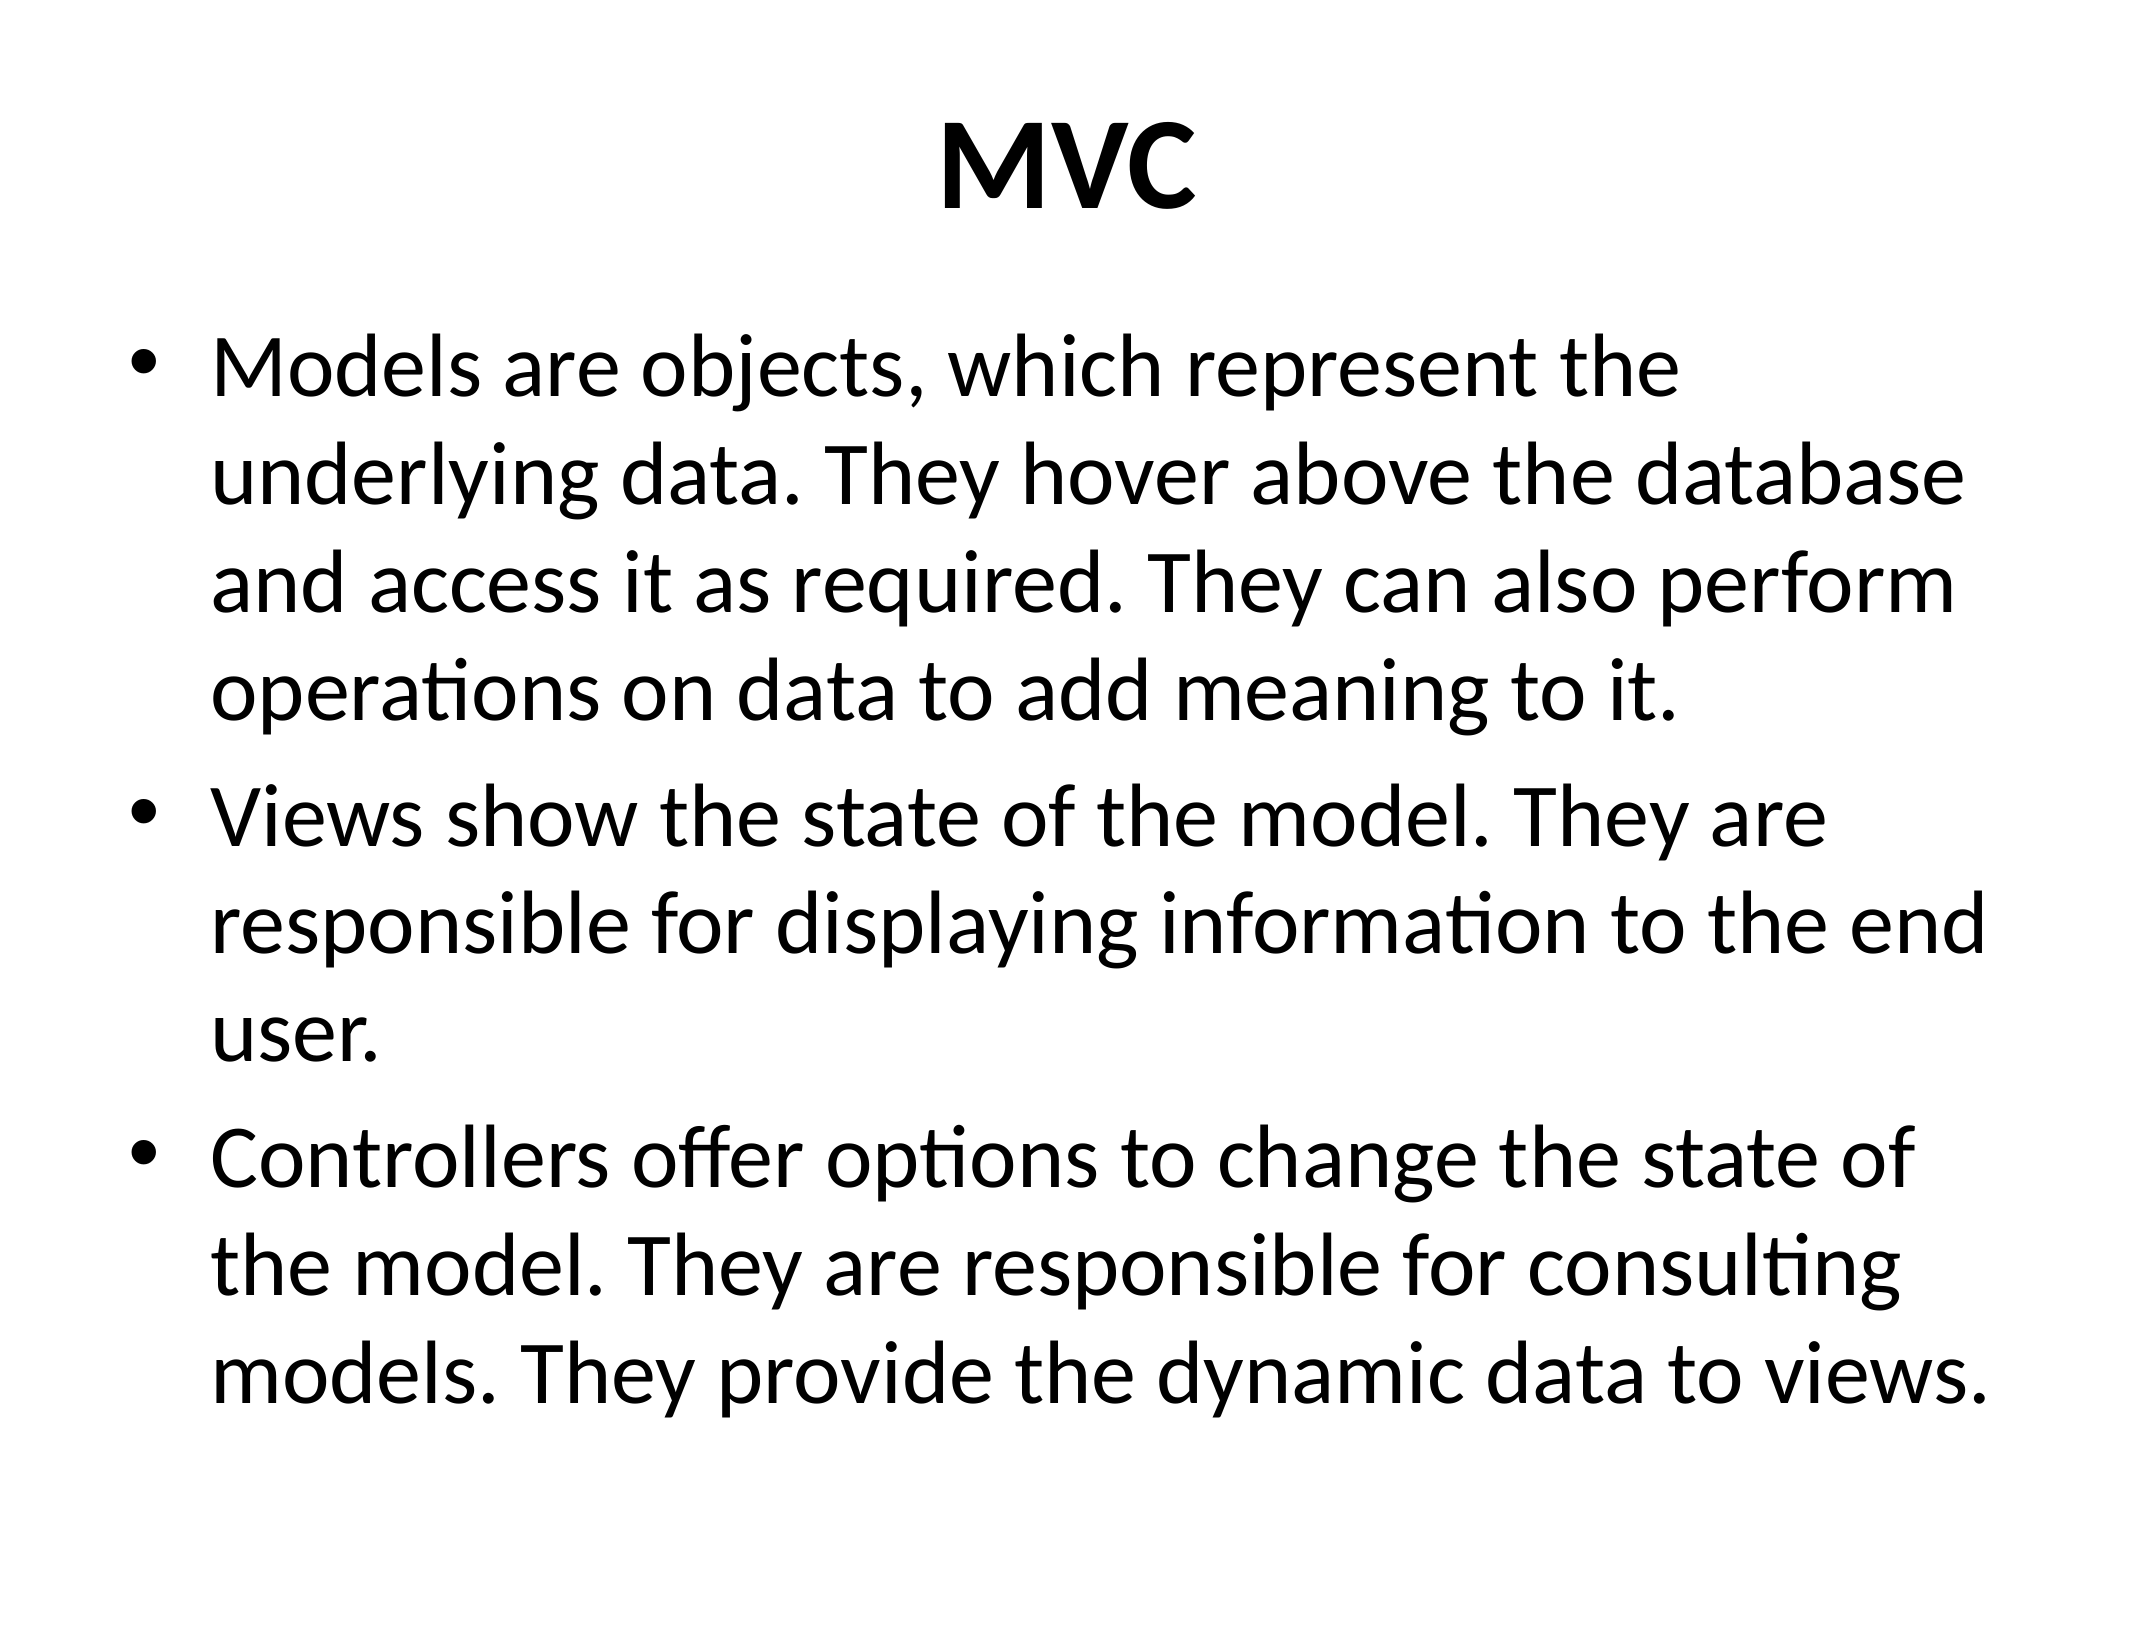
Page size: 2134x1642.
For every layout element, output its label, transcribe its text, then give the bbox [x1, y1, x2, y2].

title MVC [106, 65, 2027, 246]
list Models are objects, which represent the underlying data. They hover above the database and access it as required. They can also perform operations on data to add meaning to it. Views show the state of the model. They are responsible for displaying information to the end user. Controllers offer options to change the state of the model. They are responsible for consulting models. They provide the dynamic data to views. [106, 295, 2027, 1467]
